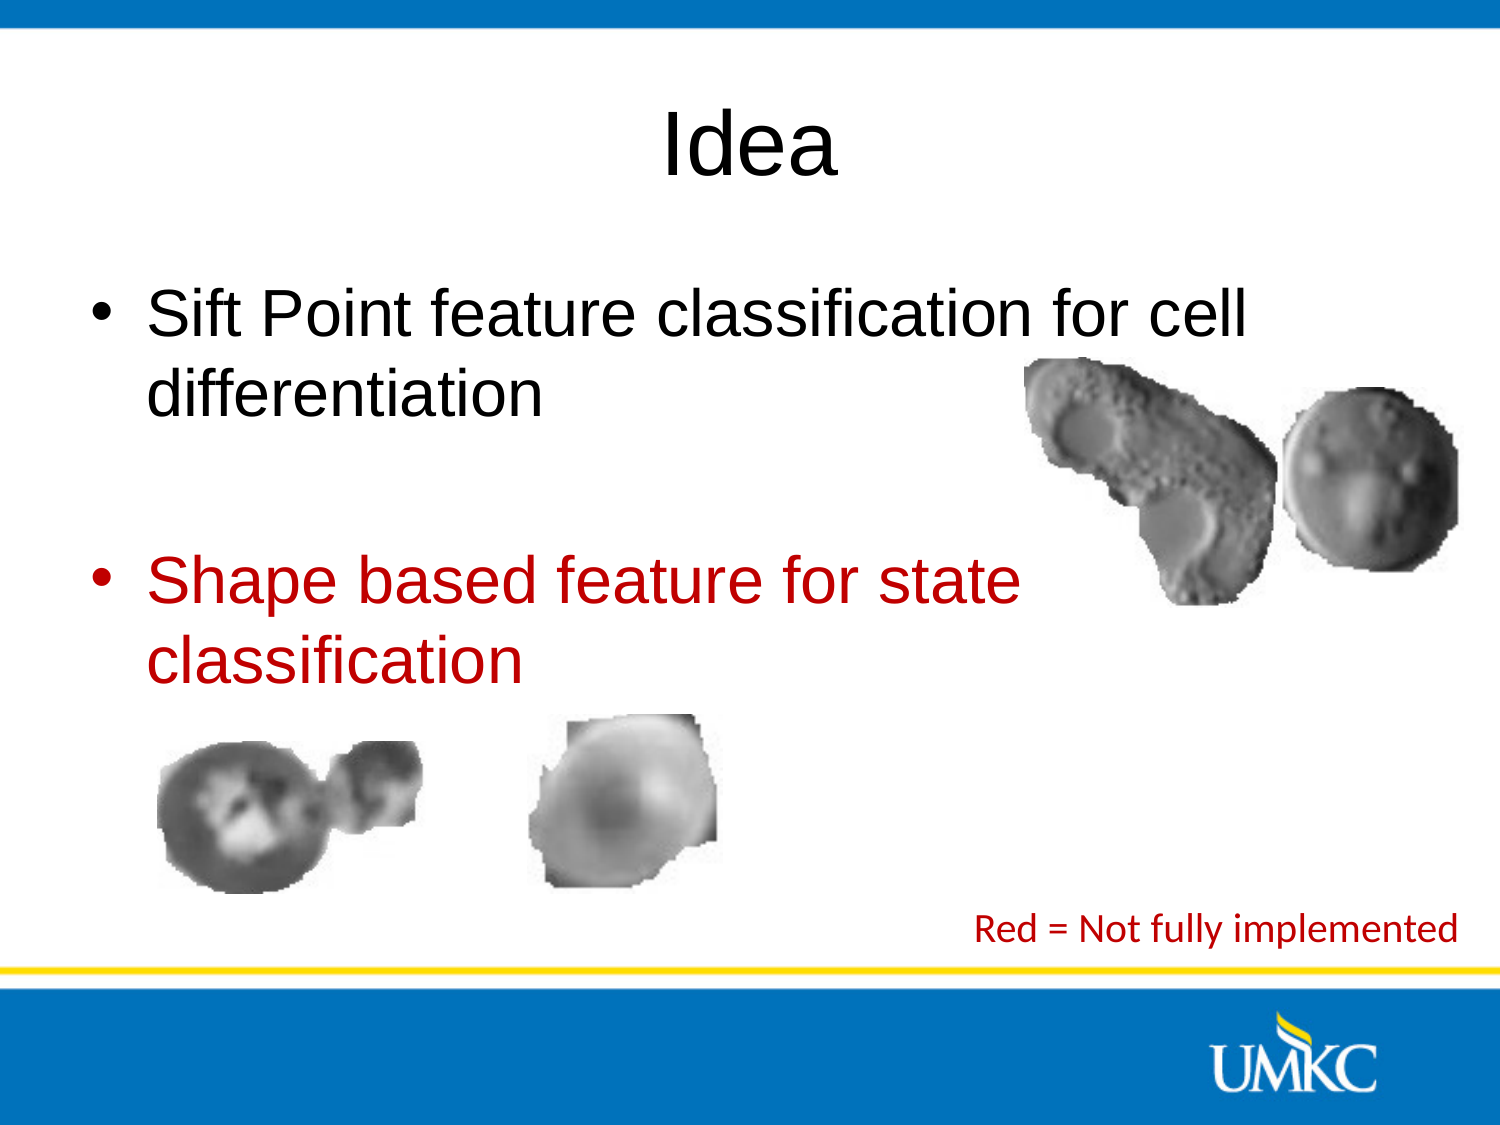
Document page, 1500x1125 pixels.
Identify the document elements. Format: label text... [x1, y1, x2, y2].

list Sift Point feature classification for cell differentiation Shape based feature for state classification [75, 262, 1425, 1005]
picture [527, 714, 724, 894]
picture [0, 0, 1500, 1125]
picture [156, 741, 427, 894]
title Idea [75, 45, 1425, 233]
text_box Red = Not fully implemented [958, 893, 1500, 959]
